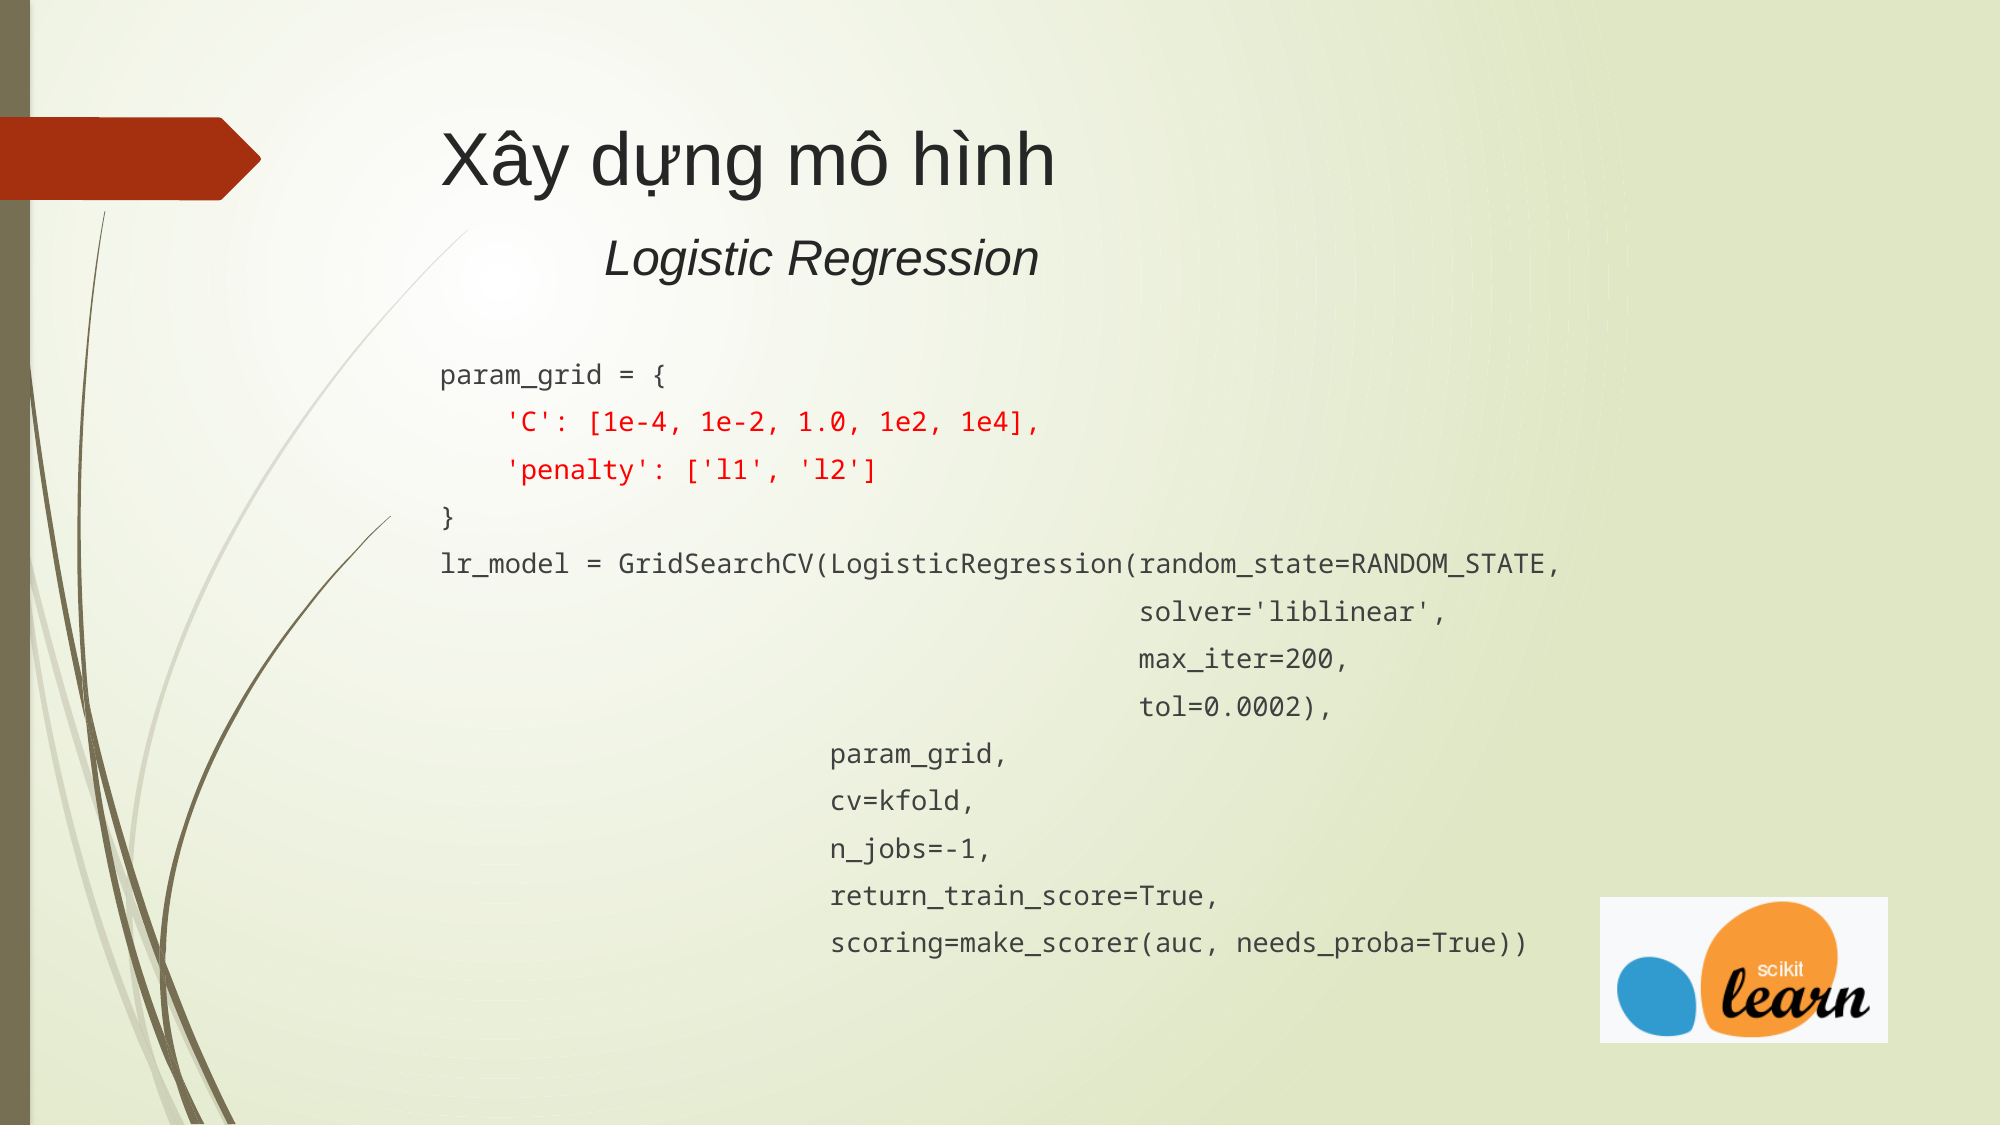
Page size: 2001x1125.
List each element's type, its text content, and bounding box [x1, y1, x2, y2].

title Xây dựng mô hình Logistic Regression [425, 102, 1888, 313]
picture [1600, 896, 1888, 1043]
list param_grid = { 'C': [1e-4, 1e-2, 1.0, 1e2, 1e4], 'penalty': ['l1', 'l2'] } lr_model = GridSearchCV(LogisticRegression(random_state=RANDOM_STATE, solver='liblinear', max_iter=200, tol=0.0002), param_grid, cv=kfold, n_jobs=-1, return_train_score=True, scoring=make_scorer(auc, needs_proba=True)) [424, 350, 1888, 970]
